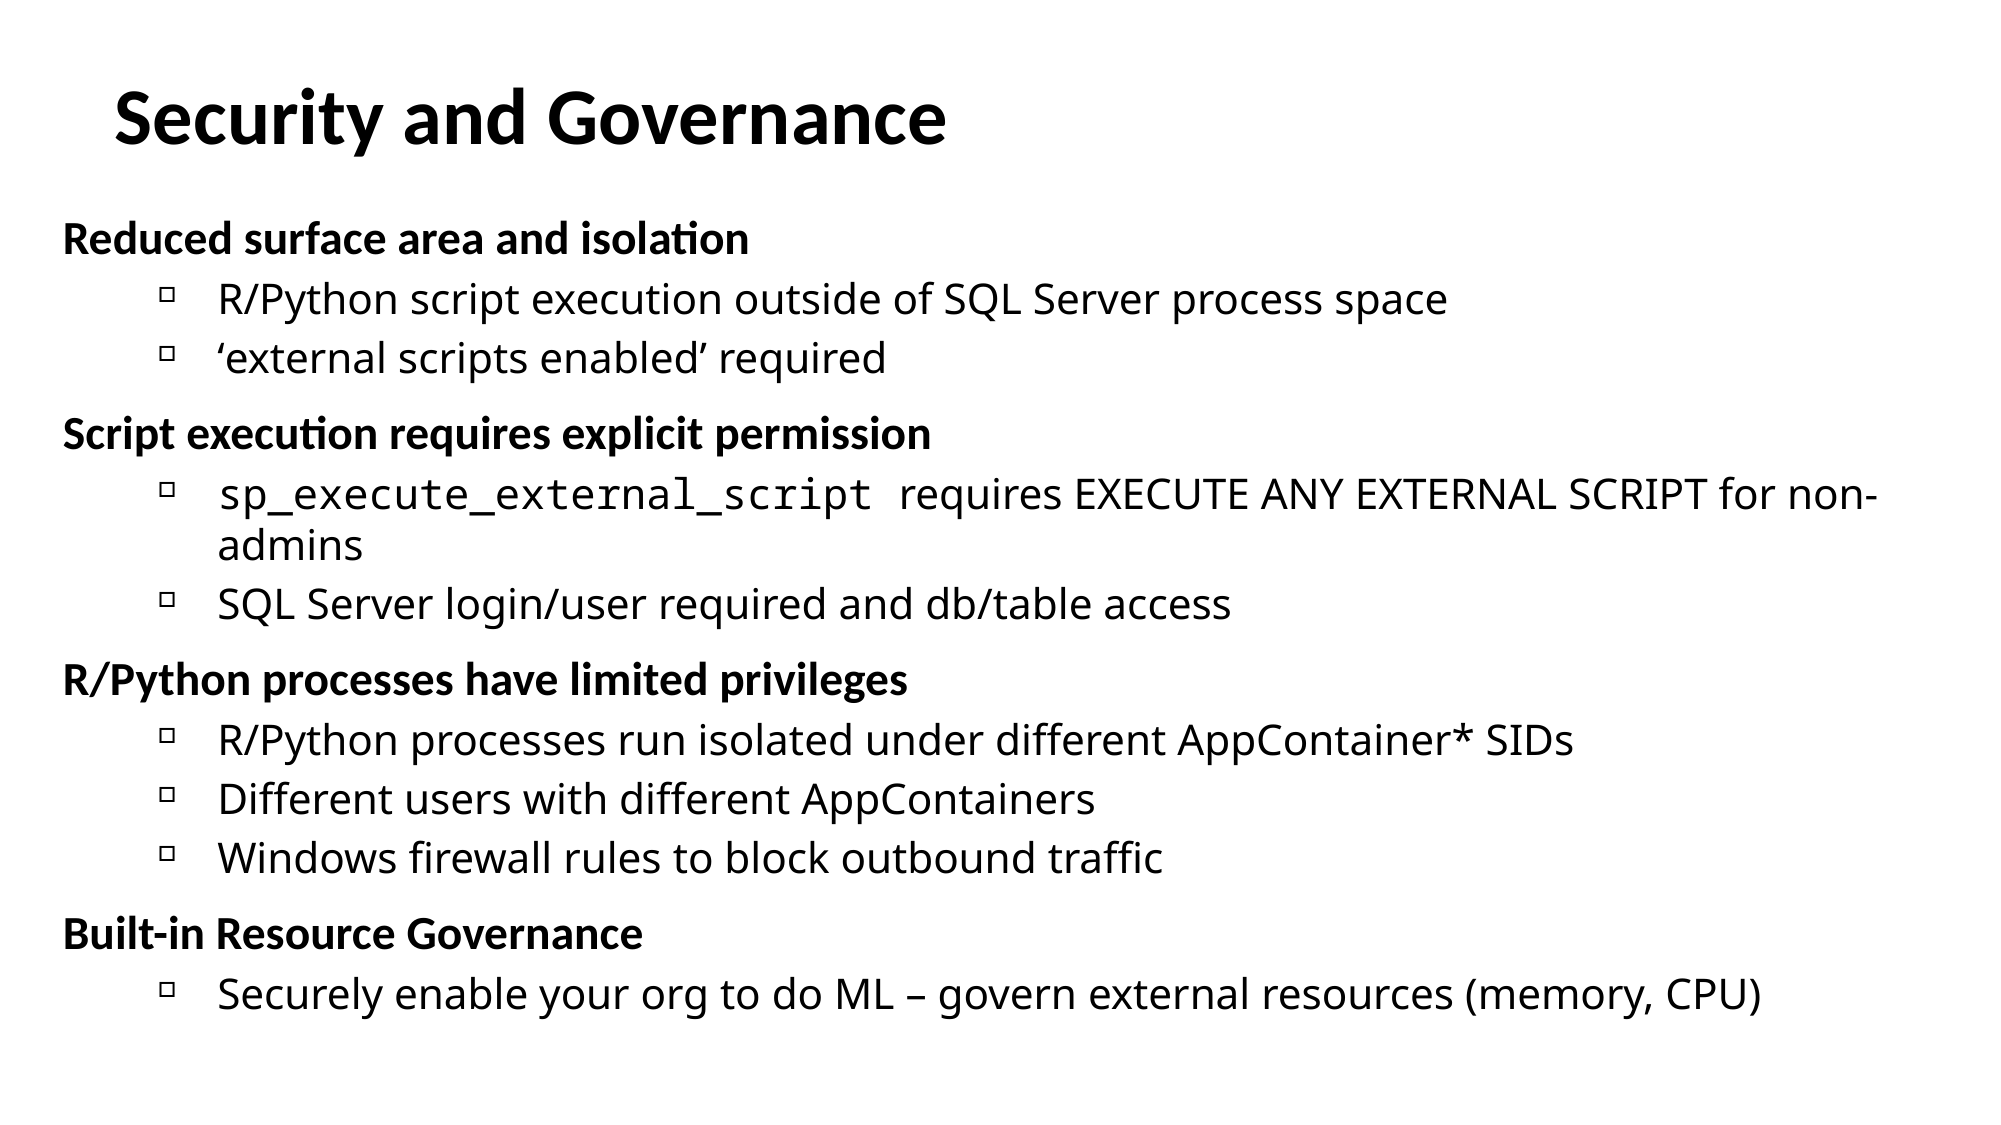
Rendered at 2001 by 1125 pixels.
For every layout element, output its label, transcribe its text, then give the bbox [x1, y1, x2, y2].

list Reduced surface area and isolation R/Python script execution outside of SQL Server process space ‘external scripts enabled’ required Script execution requires explicit permission sp_execute_external_script requires EXECUTE ANY EXTERNAL SCRIPT for non-admins SQL Server login/user required and db/table access R/Python processes have limited privileges R/Python processes run isolated under different AppContainer* SIDs Different users with different AppContainers Windows firewall rules to block outbound traffic Built-in Resource Governance Securely enable your org to do ML – govern external resources (memory, CPU) [47, 199, 1953, 1031]
title Security and Governance [99, 49, 1901, 176]
